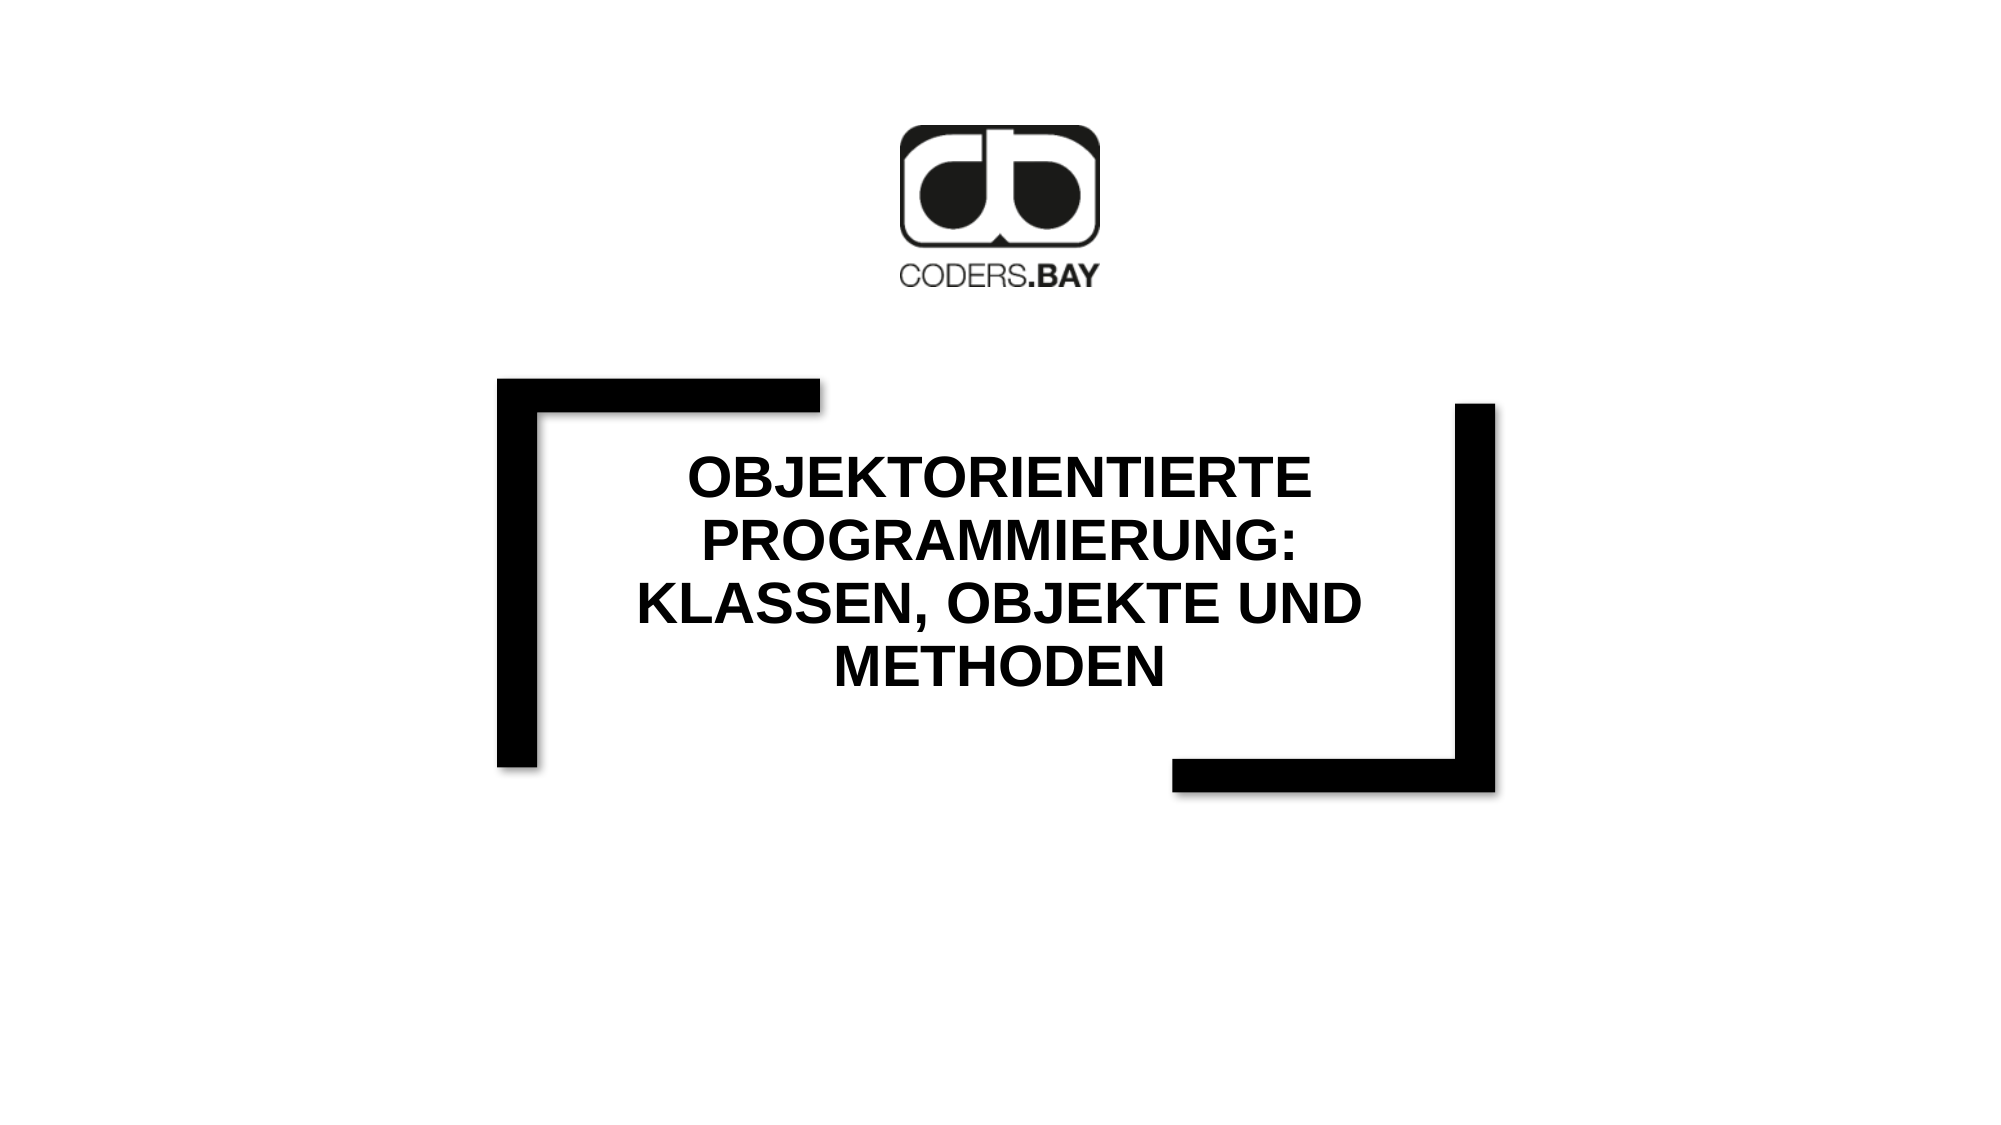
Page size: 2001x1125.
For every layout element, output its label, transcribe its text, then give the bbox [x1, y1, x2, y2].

picture [900, 125, 1100, 287]
title Objektorientierte Programmierung: Klassen, Objekte und Methoden [553, 442, 1447, 704]
